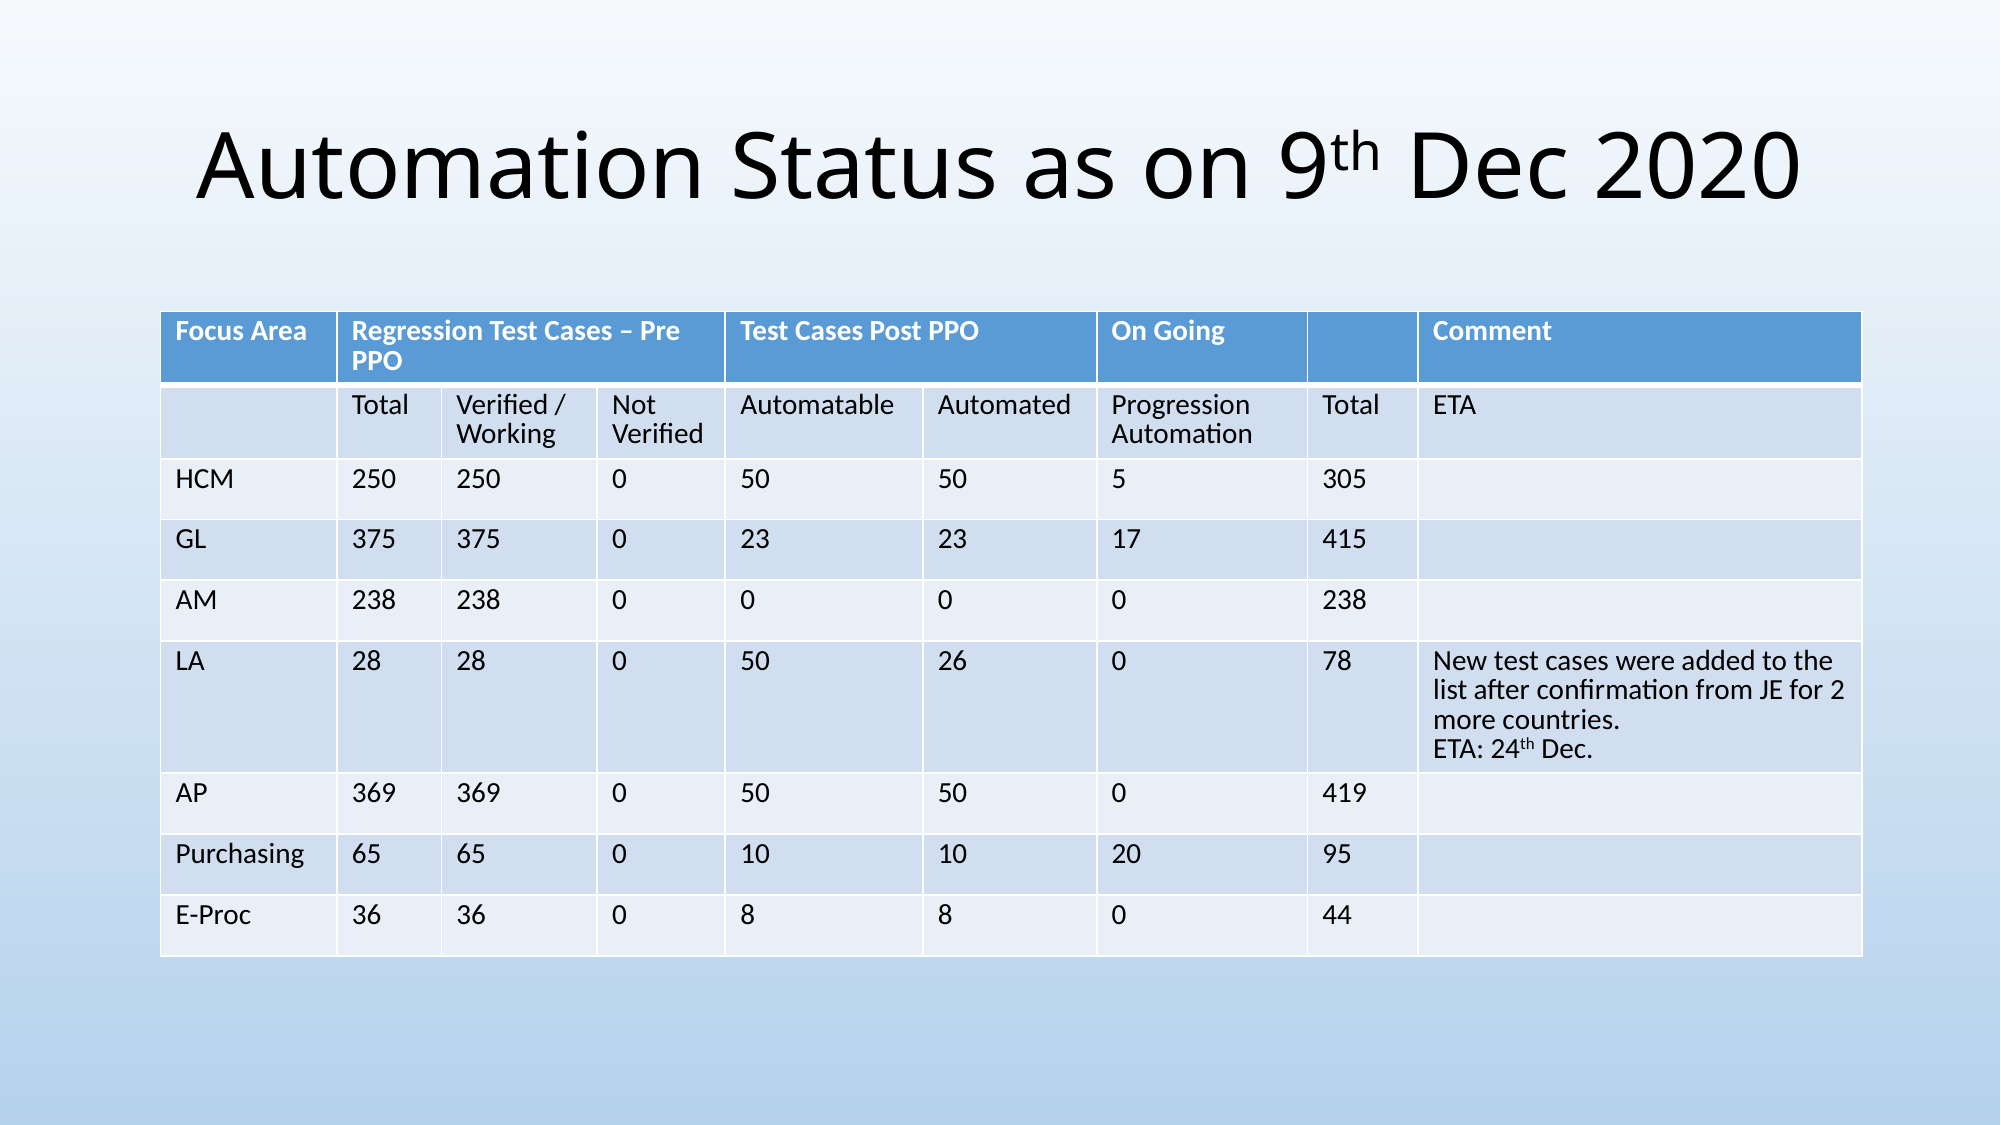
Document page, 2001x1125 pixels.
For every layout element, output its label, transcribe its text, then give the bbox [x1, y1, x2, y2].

table_cell 23 [726, 520, 922, 579]
table_cell 0 [598, 642, 724, 772]
table_cell 50 [726, 460, 922, 519]
table_cell 8 [924, 896, 1096, 955]
table_cell 0 [1098, 896, 1307, 955]
table_cell 65 [338, 835, 441, 894]
table_cell 36 [442, 896, 596, 955]
table_cell 44 [1308, 896, 1417, 955]
table_header Comment [1419, 312, 1861, 382]
table_cell 0 [1098, 642, 1307, 772]
table_cell Verified / Working [442, 388, 596, 458]
table_cell 0 [598, 581, 724, 640]
table_cell 419 [1308, 774, 1417, 833]
table_cell GL [161, 520, 336, 579]
table_cell 0 [598, 896, 724, 955]
table_cell 0 [598, 460, 724, 519]
table_header Regression Test Cases – Pre PPO [338, 312, 724, 382]
table_cell [1419, 581, 1861, 640]
table_cell 10 [924, 835, 1096, 894]
table_cell 20 [1098, 835, 1307, 894]
table_cell 17 [1098, 520, 1307, 579]
table_cell ETA [1419, 388, 1861, 458]
table_cell E-Proc [161, 896, 336, 955]
table_cell 23 [924, 520, 1096, 579]
table_cell 238 [1308, 581, 1417, 640]
table_cell 238 [442, 581, 596, 640]
table_cell 50 [726, 774, 922, 833]
table_cell 238 [338, 581, 441, 640]
table_cell Automated [924, 388, 1096, 458]
table_cell 8 [726, 896, 922, 955]
table_cell 50 [924, 774, 1096, 833]
table_cell HCM [161, 460, 336, 519]
table_cell 36 [338, 896, 441, 955]
table_cell Progression Automation [1098, 388, 1307, 458]
table_cell 26 [924, 642, 1096, 772]
table_cell 0 [1098, 774, 1307, 833]
table_cell 369 [442, 774, 596, 833]
table_cell 10 [726, 835, 922, 894]
table_cell 5 [1098, 460, 1307, 519]
table_cell [1419, 896, 1861, 955]
table_cell 415 [1308, 520, 1417, 579]
table_cell 50 [924, 460, 1096, 519]
table_cell [1419, 774, 1861, 833]
table_cell [1419, 835, 1861, 894]
table_cell 0 [598, 835, 724, 894]
table_cell 0 [598, 774, 724, 833]
table_cell 369 [338, 774, 441, 833]
table_cell 0 [1098, 581, 1307, 640]
table_cell 28 [442, 642, 596, 772]
table_cell [1419, 460, 1861, 519]
table_cell Automatable [726, 388, 922, 458]
table_cell 95 [1308, 835, 1417, 894]
table_cell Total [1308, 388, 1417, 458]
table_cell 0 [924, 581, 1096, 640]
table_cell 65 [442, 835, 596, 894]
table_cell 250 [442, 460, 596, 519]
table_cell 0 [726, 581, 922, 640]
table_cell 375 [442, 520, 596, 579]
table_cell 0 [598, 520, 724, 579]
table_cell [161, 388, 336, 458]
table_cell 375 [338, 520, 441, 579]
table_cell Not Verified [598, 388, 724, 458]
table_cell New test cases were added to the list after confirmation from JE for 2 more countries. ETA: 24th Dec. [1419, 642, 1861, 772]
table_cell 50 [726, 642, 922, 772]
table_cell AP [161, 774, 336, 833]
table_cell 250 [338, 460, 441, 519]
title Automation Status as on 9th Dec 2020 [137, 59, 1863, 278]
table_header [1308, 312, 1417, 382]
table_cell 305 [1308, 460, 1417, 519]
table_cell LA [161, 642, 336, 772]
table_header Focus Area [161, 312, 336, 382]
table_cell 28 [338, 642, 441, 772]
table_cell AM [161, 581, 336, 640]
table_cell [1419, 520, 1861, 579]
list [137, 299, 1863, 1014]
table_cell 78 [1308, 642, 1417, 772]
table_cell Purchasing [161, 835, 336, 894]
table_cell Total [338, 388, 441, 458]
table_header On Going [1098, 312, 1307, 382]
table_header Test Cases Post PPO [726, 312, 1096, 382]
